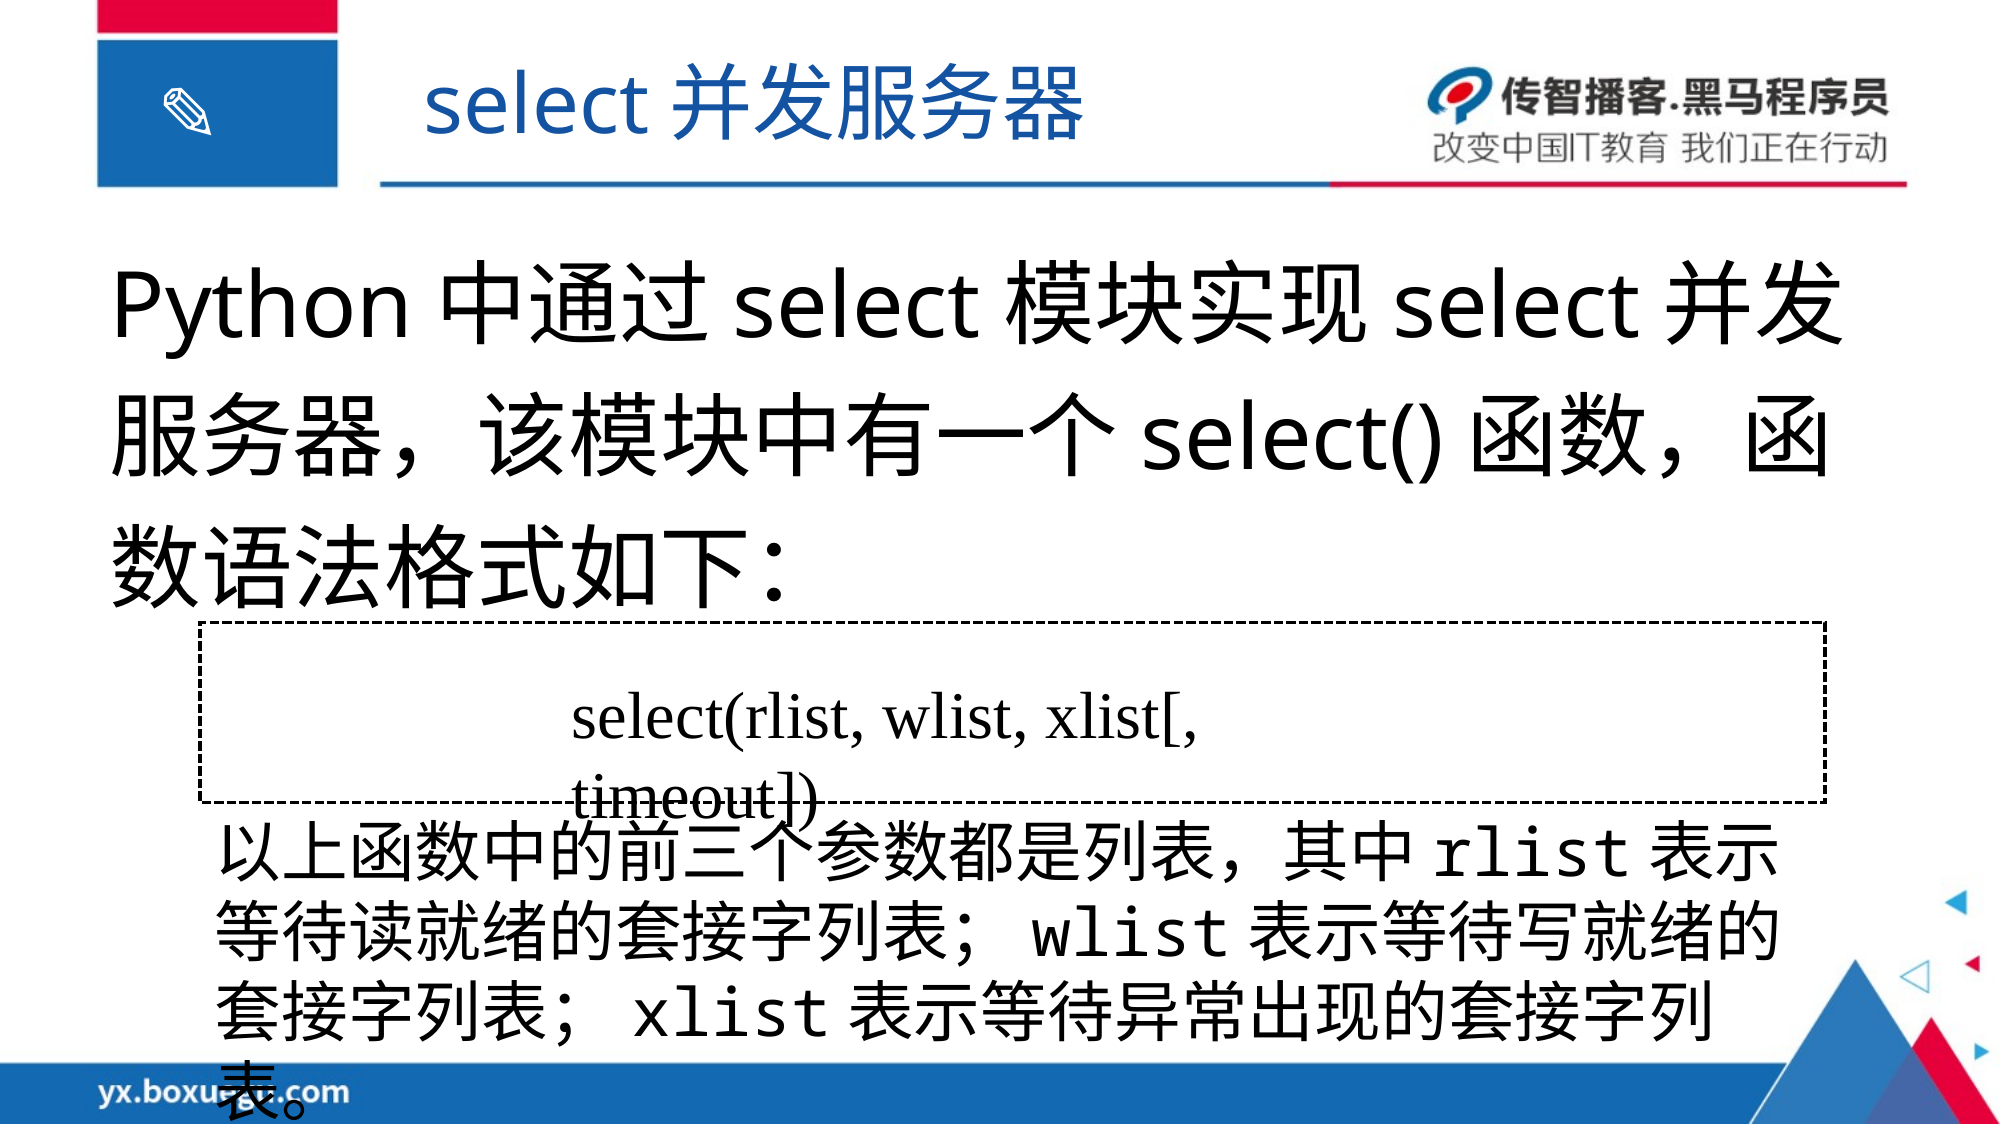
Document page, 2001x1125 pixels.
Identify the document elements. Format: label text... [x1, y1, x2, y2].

text_box select并发服务器 [409, 43, 1292, 158]
text_box 以上函数中的前三个参数都是列表，其中rlist表示等待读就绪的套接字列表；wlist表示等待写就绪的套接字列表；xlist表示等待异常出现的套接字列表。 [200, 802, 1825, 1125]
picture [0, 0, 2000, 1124]
text_box Python中通过select模块实现select并发服务器，该模块中有一个select()函数，函数语法格式如下： [94, 216, 1938, 628]
text_box [199, 622, 1826, 803]
text_box select(rlist, wlist, xlist[, timeout]) [556, 664, 1480, 802]
